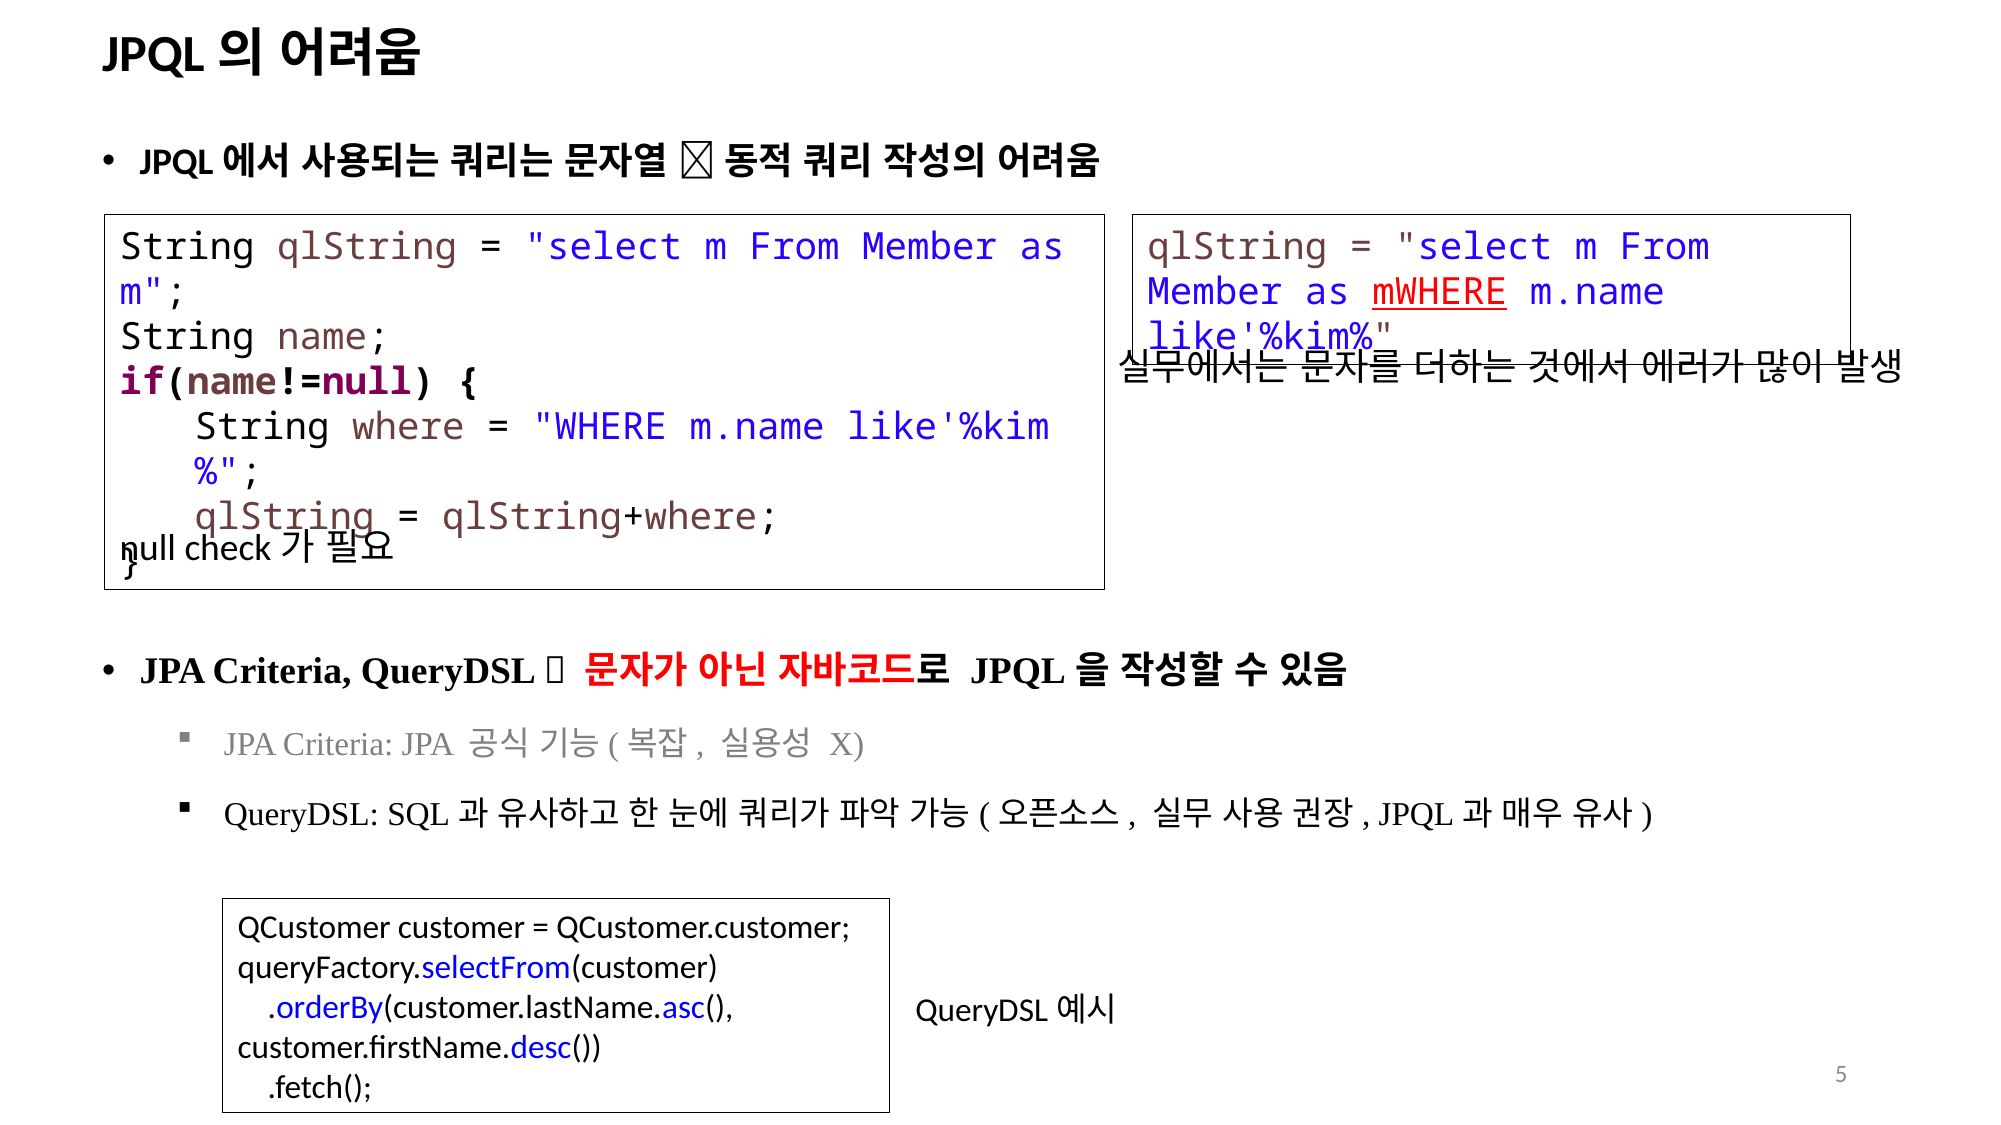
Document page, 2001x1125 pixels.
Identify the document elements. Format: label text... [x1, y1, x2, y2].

text_box QueryDSL예시 [900, 980, 1133, 1036]
list JPQL에서 사용되는 쿼리는 문자열  동적 쿼리 작성의 어려움 JPA Criteria, QueryDSL  문자가 아닌 자바코드로 JPQL을 작성할 수 있음 JPA Criteria: JPA 공식 기능(복잡, 실용성 X) QueryDSL: SQL과 유사하고 한 눈에 쿼리가 파악 가능(오픈소스, 실무 사용 권장, JPQL과 매우 유사) [87, 106, 1946, 1073]
slide_number 5 [1412, 1042, 1863, 1103]
text_box String qlString = "select m From Member as m"; String name; if(name!=null) { String where = "WHERE m.name like'%kim%"; qlString = qlString+where; } [104, 214, 1105, 590]
title JPQL의 어려움 [87, 26, 1812, 83]
text_box null check가 필요 [104, 515, 977, 576]
text_box QCustomer customer = QCustomer.customer; queryFactory.selectFrom(customer) .orderBy(customer.lastName.asc(), customer.firstName.desc()) .fetch(); [222, 898, 890, 1113]
text_box 실무에서는 문자를 더하는 것에서 에러가 많이 발생 [1102, 335, 1975, 396]
text_box qlString = "select m From Member as mWHERE m.name like'%kim%" [1132, 214, 1851, 335]
